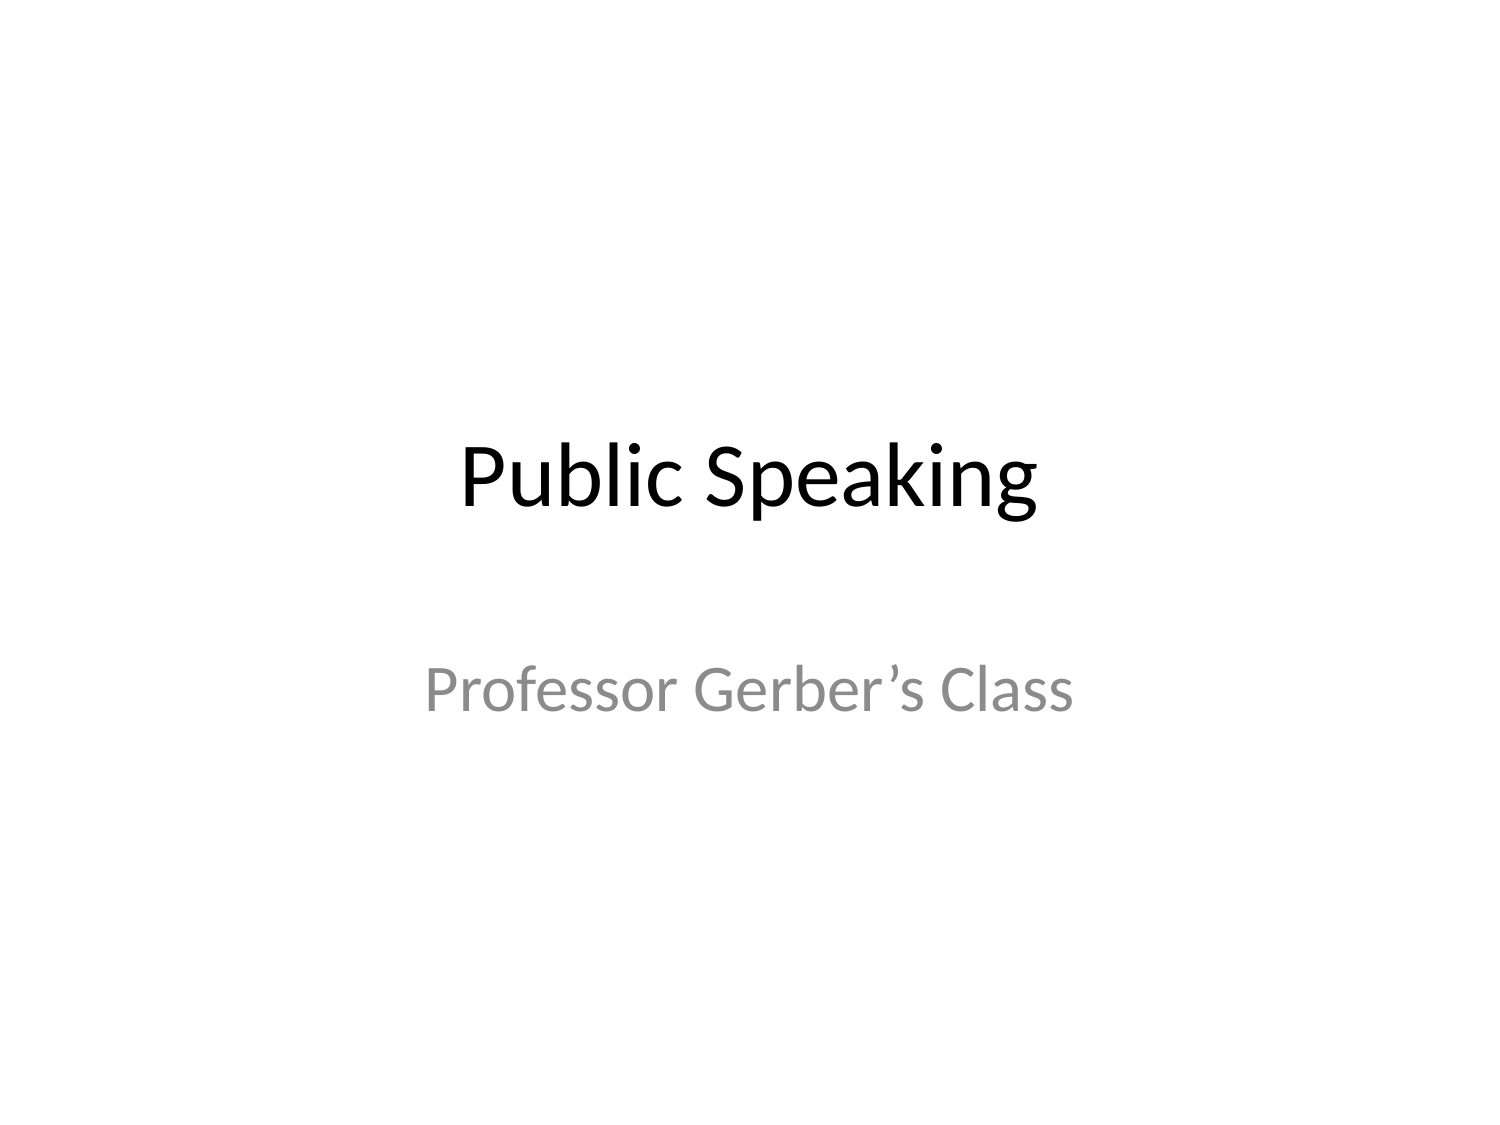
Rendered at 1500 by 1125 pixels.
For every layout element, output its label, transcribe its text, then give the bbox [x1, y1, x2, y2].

subtitle Professor Gerber’s Class [225, 637, 1275, 925]
title Public Speaking [112, 349, 1388, 591]
